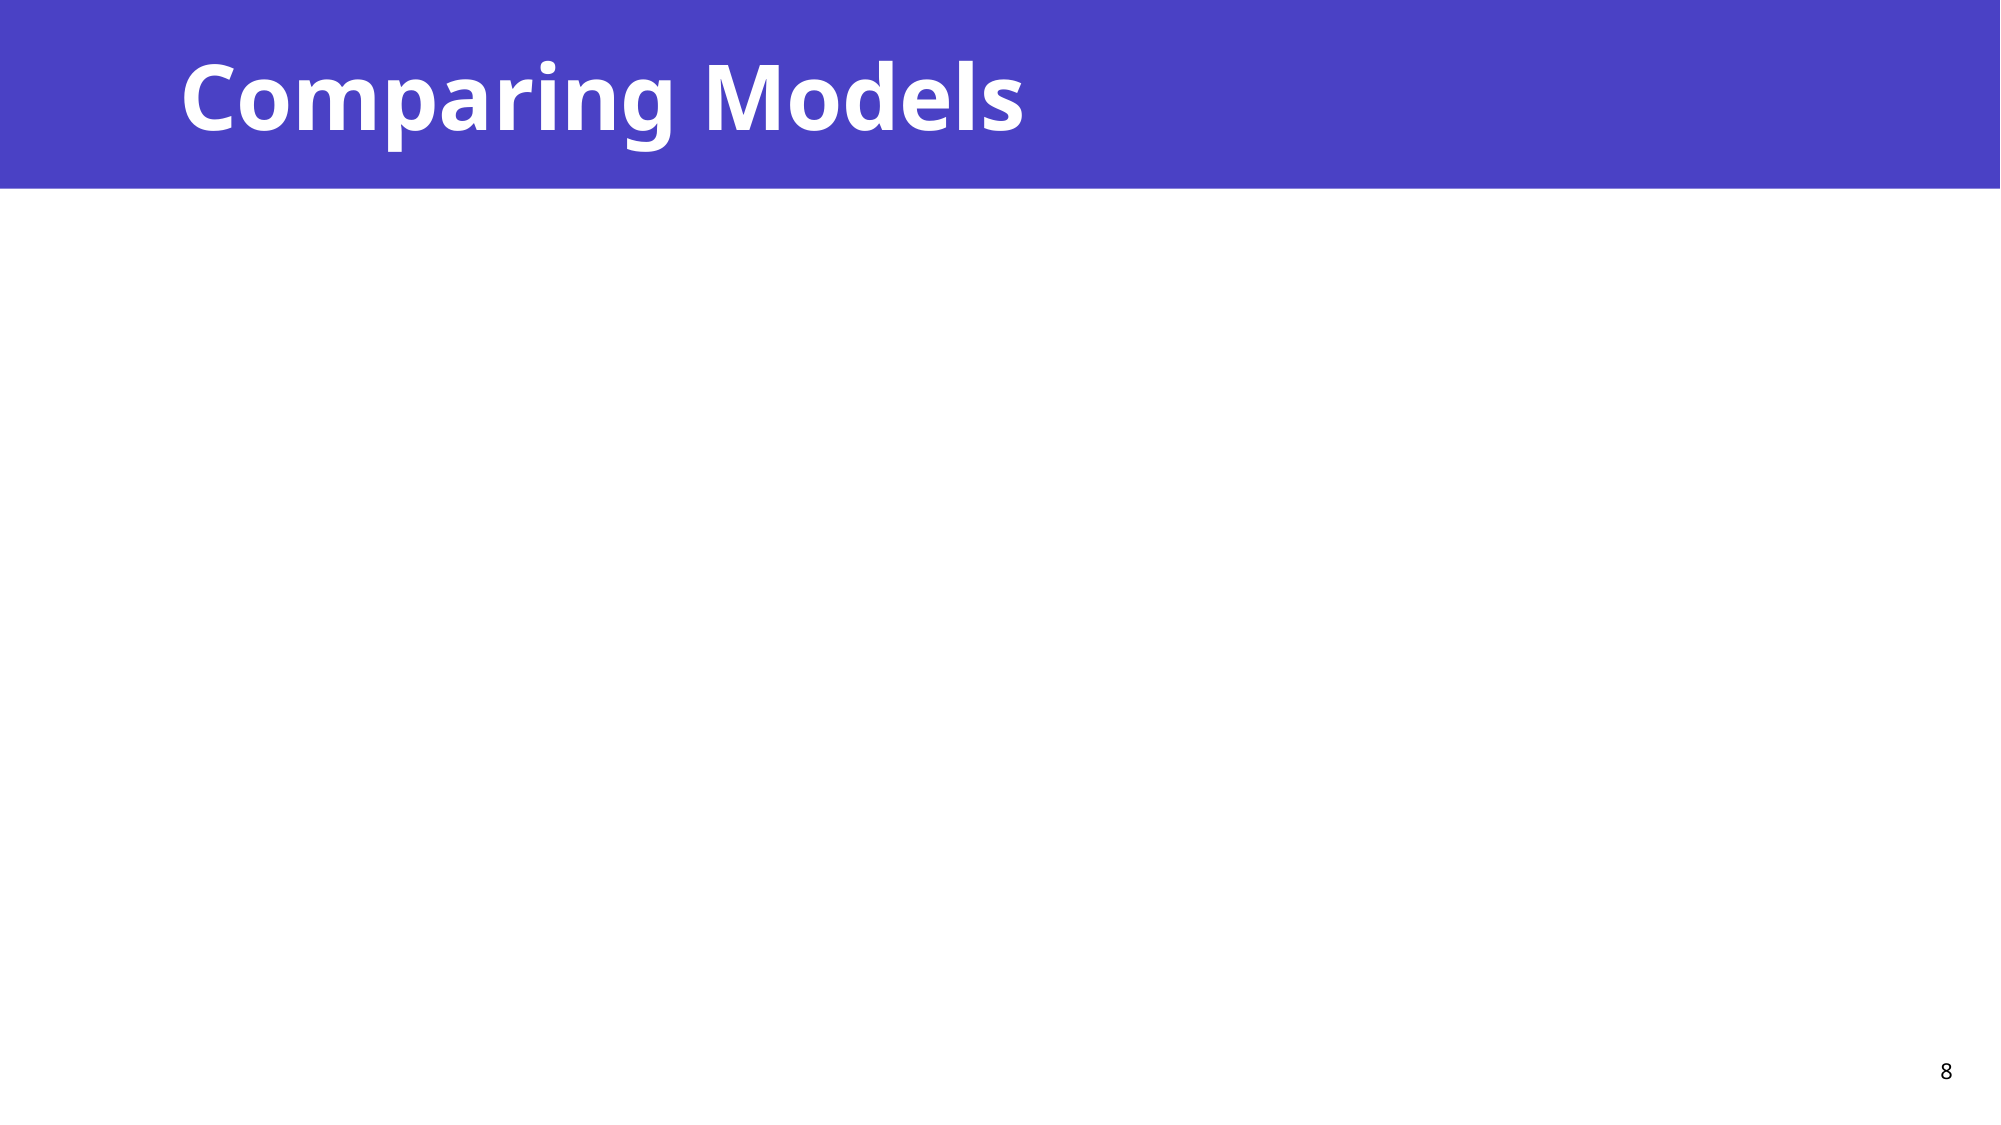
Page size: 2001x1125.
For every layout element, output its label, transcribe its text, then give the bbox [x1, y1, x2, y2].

title Comparing Models [164, 31, 1809, 157]
slide_number 8 [1864, 1042, 1968, 1103]
